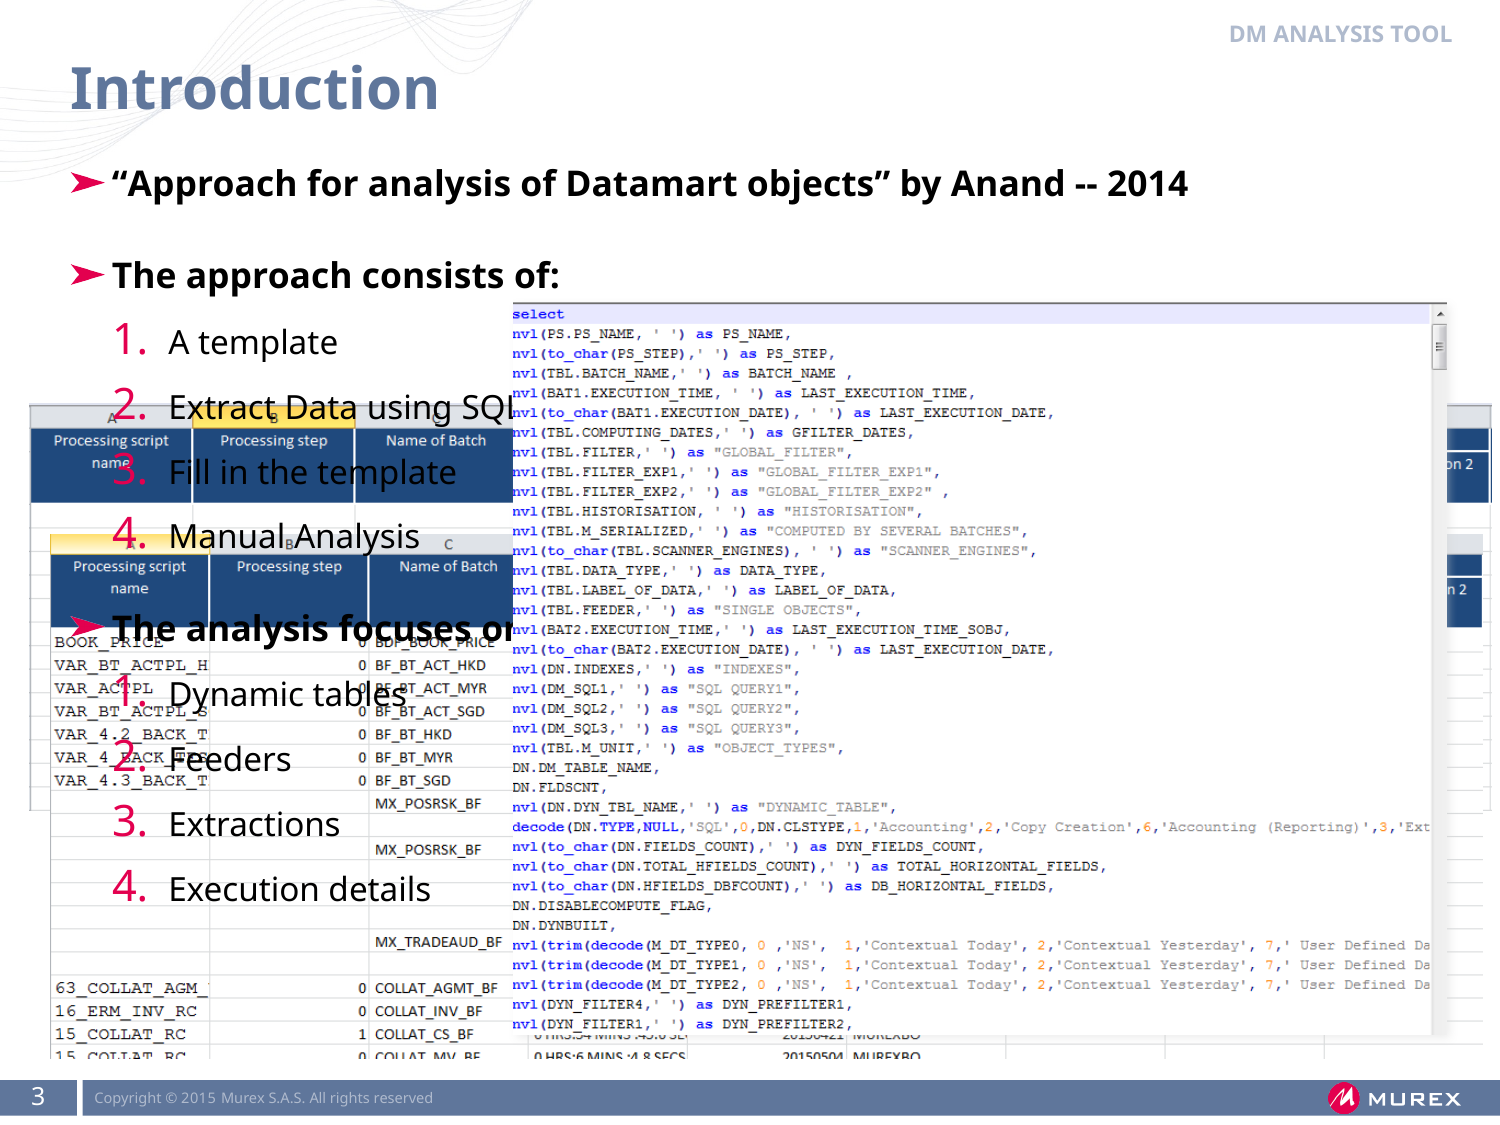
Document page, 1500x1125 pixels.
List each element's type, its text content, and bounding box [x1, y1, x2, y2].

picture [0, 0, 1500, 1125]
list “Approach for analysis of Datamart objects” by Anand -- 2014 The approach consists of: A template Extract Data using SQL Fill in the template Manual Analysis The analysis focuses on: Dynamic tables Feeders Extractions Execution details [64, 160, 1459, 402]
picture [1328, 1082, 1461, 1114]
title Introduction [64, 51, 1117, 138]
list Dm analysis tool [750, 11, 1459, 55]
